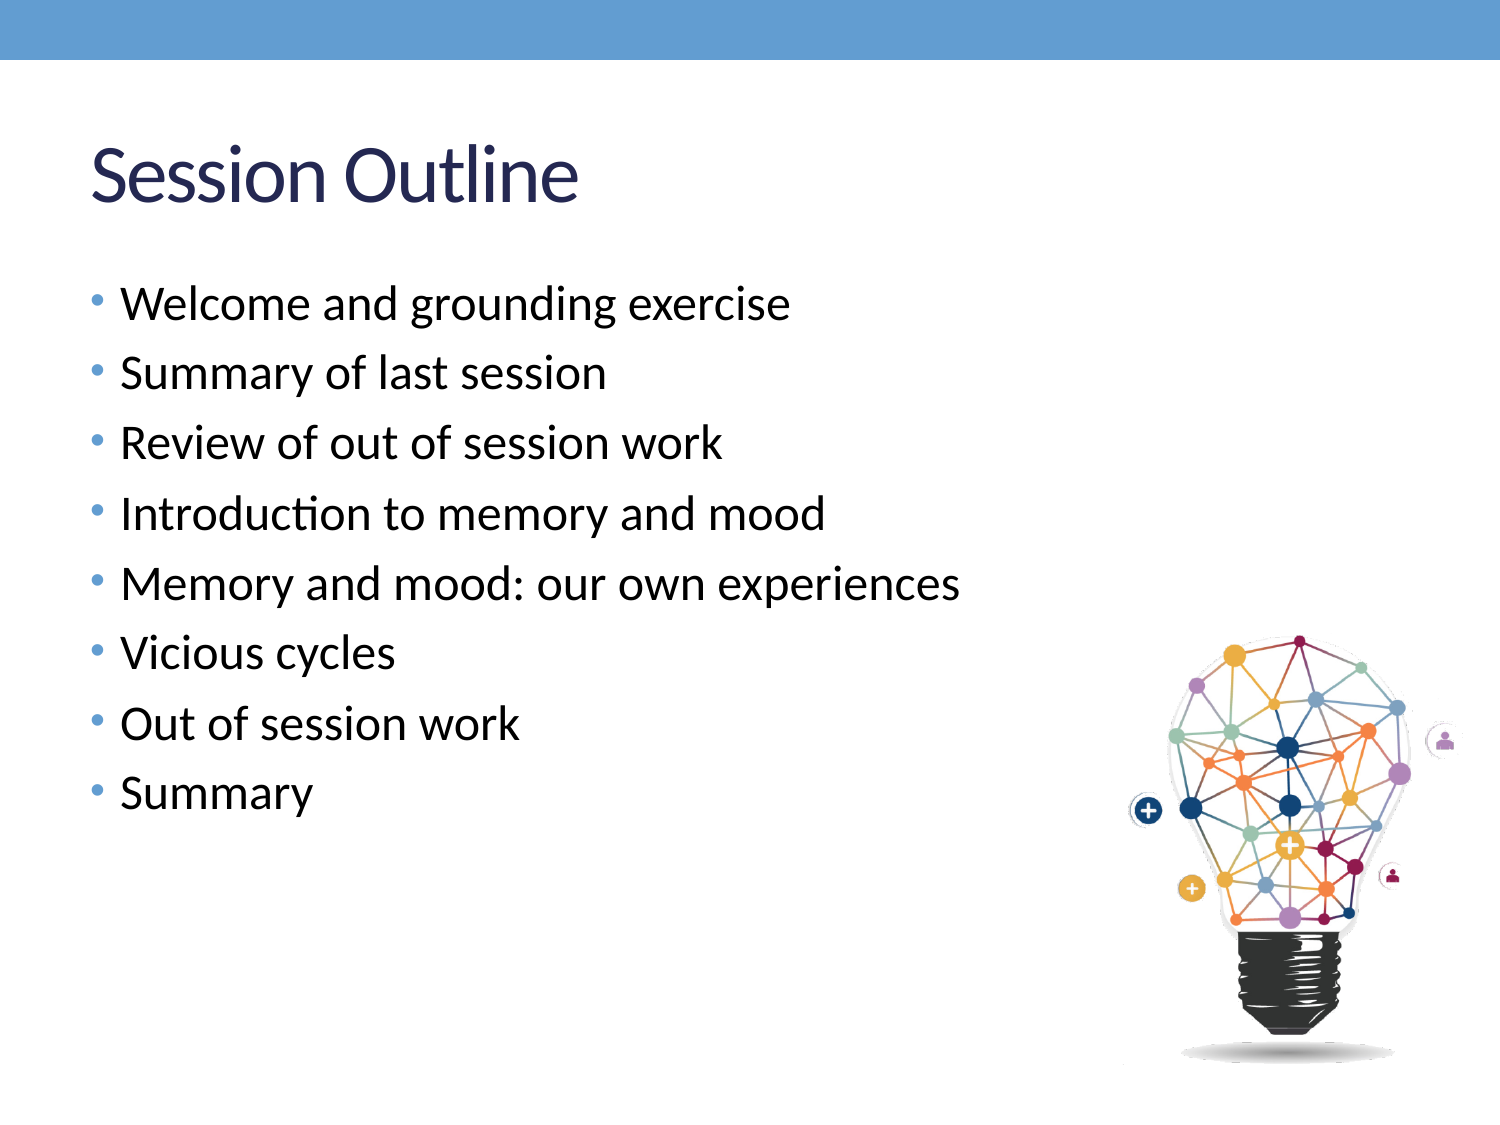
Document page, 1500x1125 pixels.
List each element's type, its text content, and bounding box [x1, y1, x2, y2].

list Welcome and grounding exercise Summary of last session Review of out of session work Introduction to memory and mood Memory and mood: our own experiences Vicious cycles Out of session work Summary [75, 262, 1425, 1063]
title Session Outline [75, 87, 1425, 250]
picture [1115, 633, 1467, 1071]
